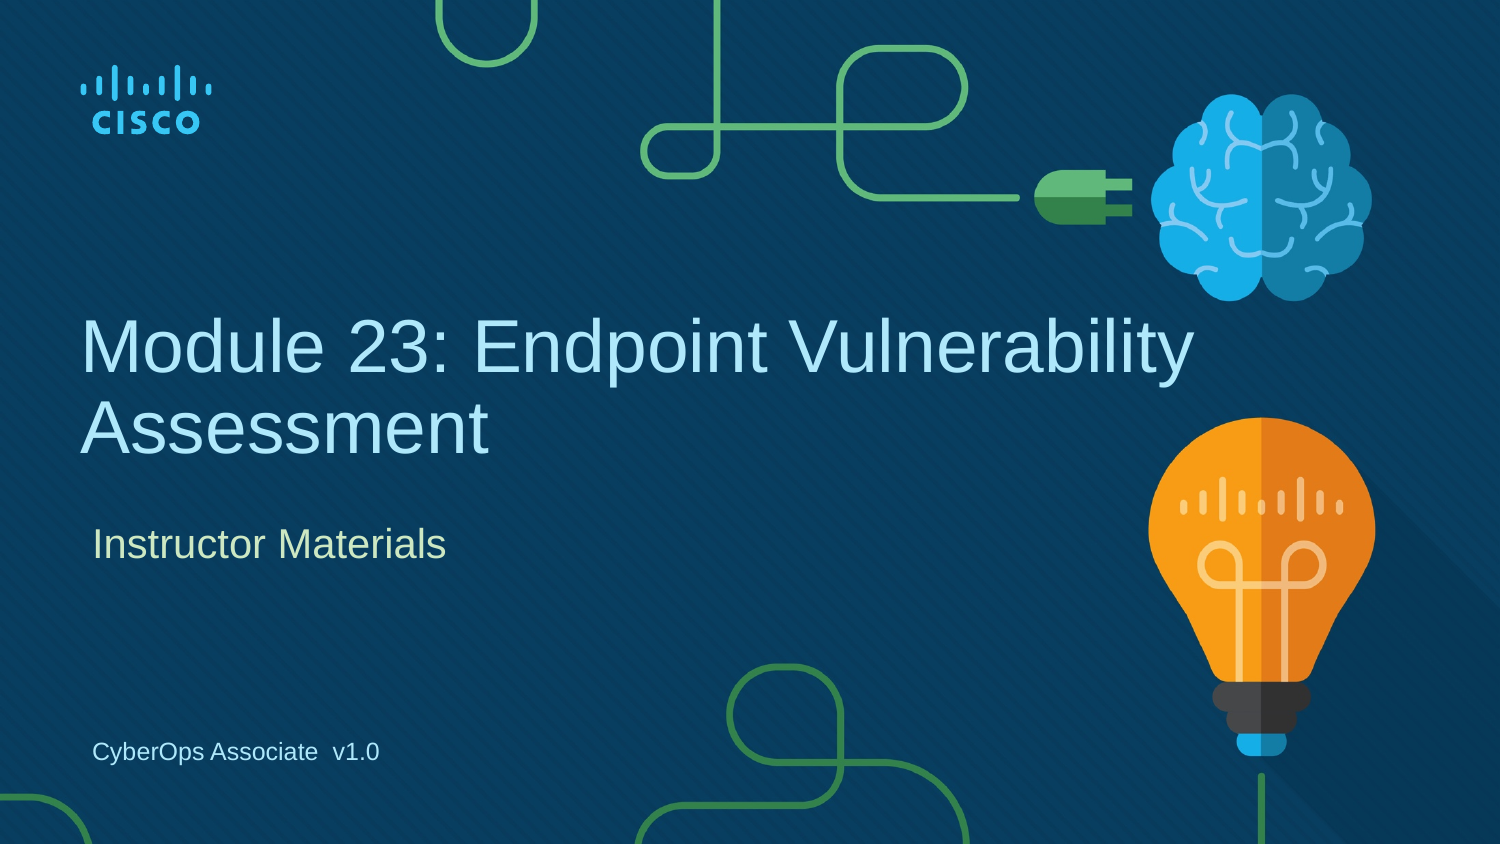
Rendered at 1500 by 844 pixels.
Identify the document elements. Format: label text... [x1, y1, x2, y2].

list Instructor Materials [77, 513, 1049, 563]
subtitle CyberOps Associate v1.0 [77, 624, 466, 773]
picture [0, 0, 1500, 844]
title Module 23: Endpoint Vulnerability Assessment [65, 258, 1288, 478]
